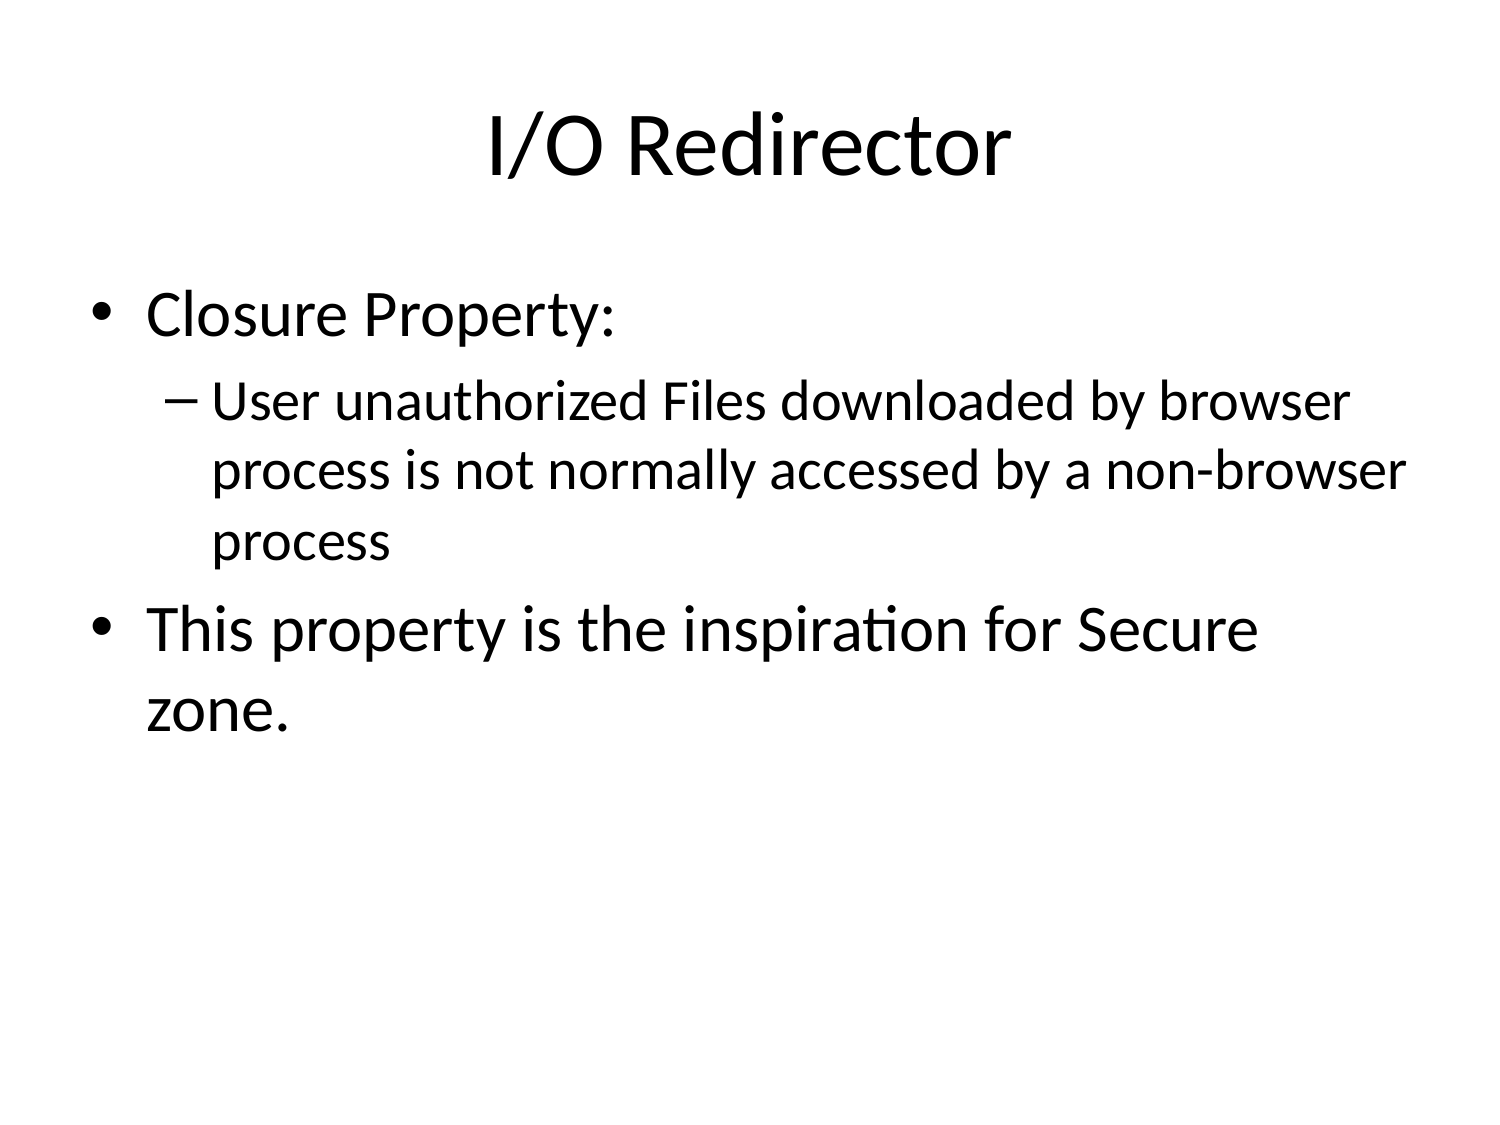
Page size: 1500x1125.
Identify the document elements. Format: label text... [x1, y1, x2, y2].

list Closure Property: User unauthorized Files downloaded by browser process is not normally accessed by a non-browser process This property is the inspiration for Secure zone. [75, 262, 1425, 1005]
title I/O Redirector [75, 45, 1425, 233]
